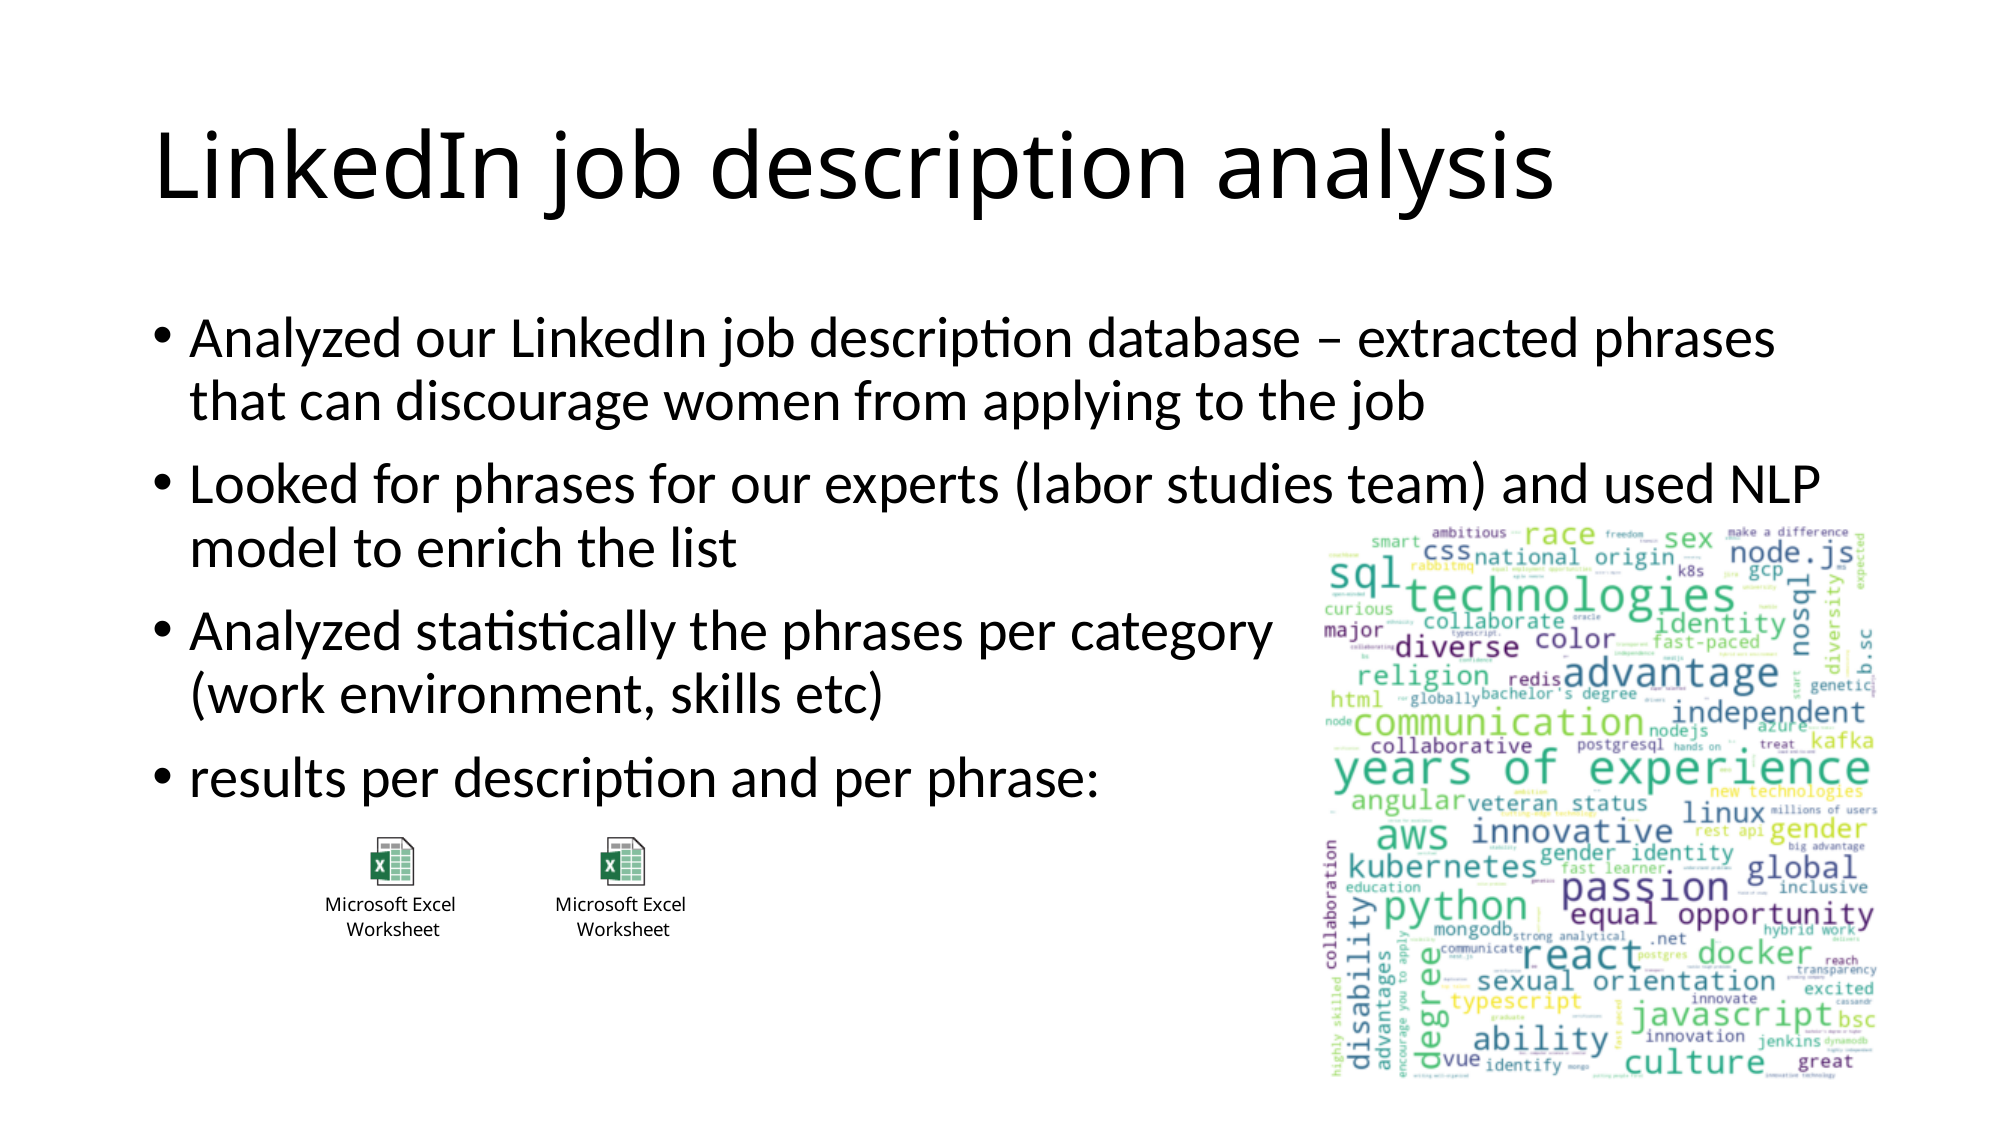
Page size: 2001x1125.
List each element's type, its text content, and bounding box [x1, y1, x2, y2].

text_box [547, 836, 698, 967]
title LinkedIn job description analysis [137, 59, 1863, 278]
picture [1308, 513, 1893, 1098]
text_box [317, 836, 468, 967]
list Analyzed our LinkedIn job description database – extracted phrases that can discourage women from applying to the job Looked for phrases for our experts (labor studies team) and used NLP model to enrich the list Analyzed statistically the phrases per category (work environment, skills etc) results per description and per phrase: [137, 299, 1863, 1014]
